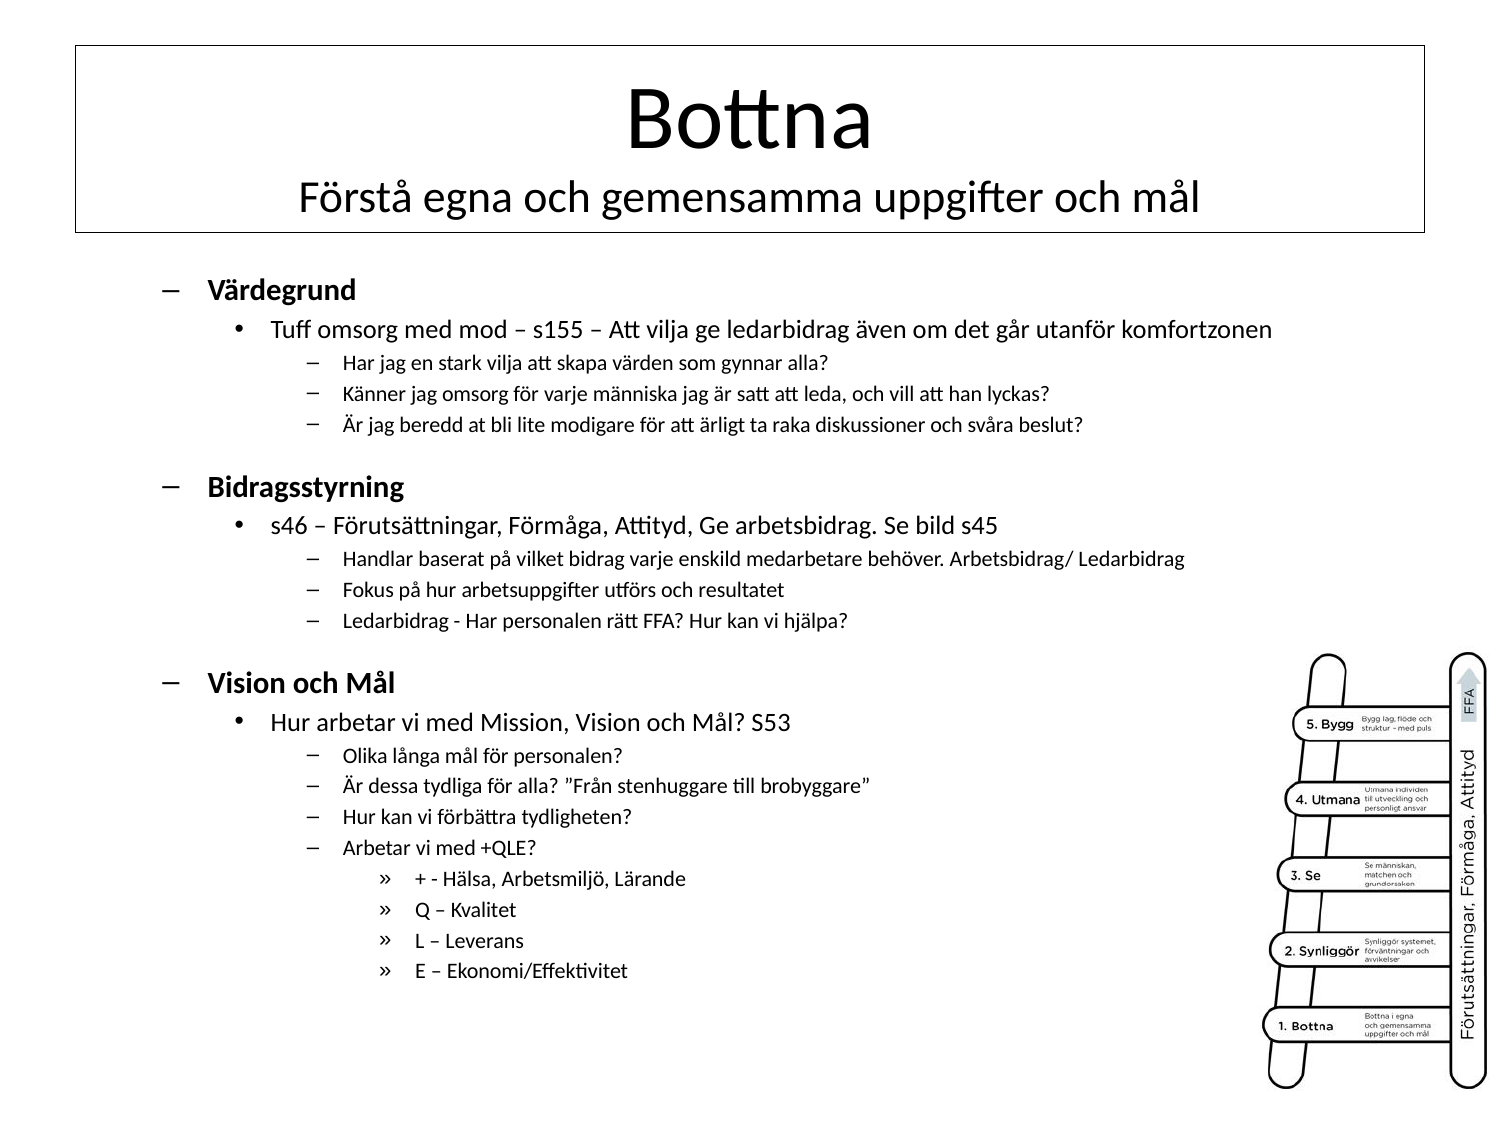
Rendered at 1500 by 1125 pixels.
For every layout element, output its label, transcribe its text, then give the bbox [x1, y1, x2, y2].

list Värdegrund Tuff omsorg med mod – s155 – Att vilja ge ledarbidrag även om det går utanför komfortzonen Har jag en stark vilja att skapa värden som gynnar alla? Känner jag omsorg för varje människa jag är satt att leda, och vill att han lyckas? Är jag beredd at bli lite modigare för att ärligt ta raka diskussioner och svåra beslut? Bidragsstyrning s46 – Förutsättningar, Förmåga, Attityd, Ge arbetsbidrag. Se bild s45 Handlar baserat på vilket bidrag varje enskild medarbetare behöver. Arbetsbidrag/ Ledarbidrag Fokus på hur arbetsuppgifter utförs och resultatet Ledarbidrag - Har personalen rätt FFA? Hur kan vi hjälpa? Vision och Mål Hur arbetar vi med Mission, Vision och Mål? S53 Olika långa mål för personalen? Är dessa tydliga för alla? ”Från stenhuggare till brobyggare” Hur kan vi förbättra tydligheten? Arbetar vi med +QLE? + - Hälsa, Arbetsmiljö, Lärande Q – Kvalitet L – Leverans E – Ekonomi/Effektivitet [75, 262, 1425, 1005]
picture [1242, 644, 1500, 1125]
title Bottna Förstå egna och gemensamma uppgifter och mål [75, 45, 1425, 233]
